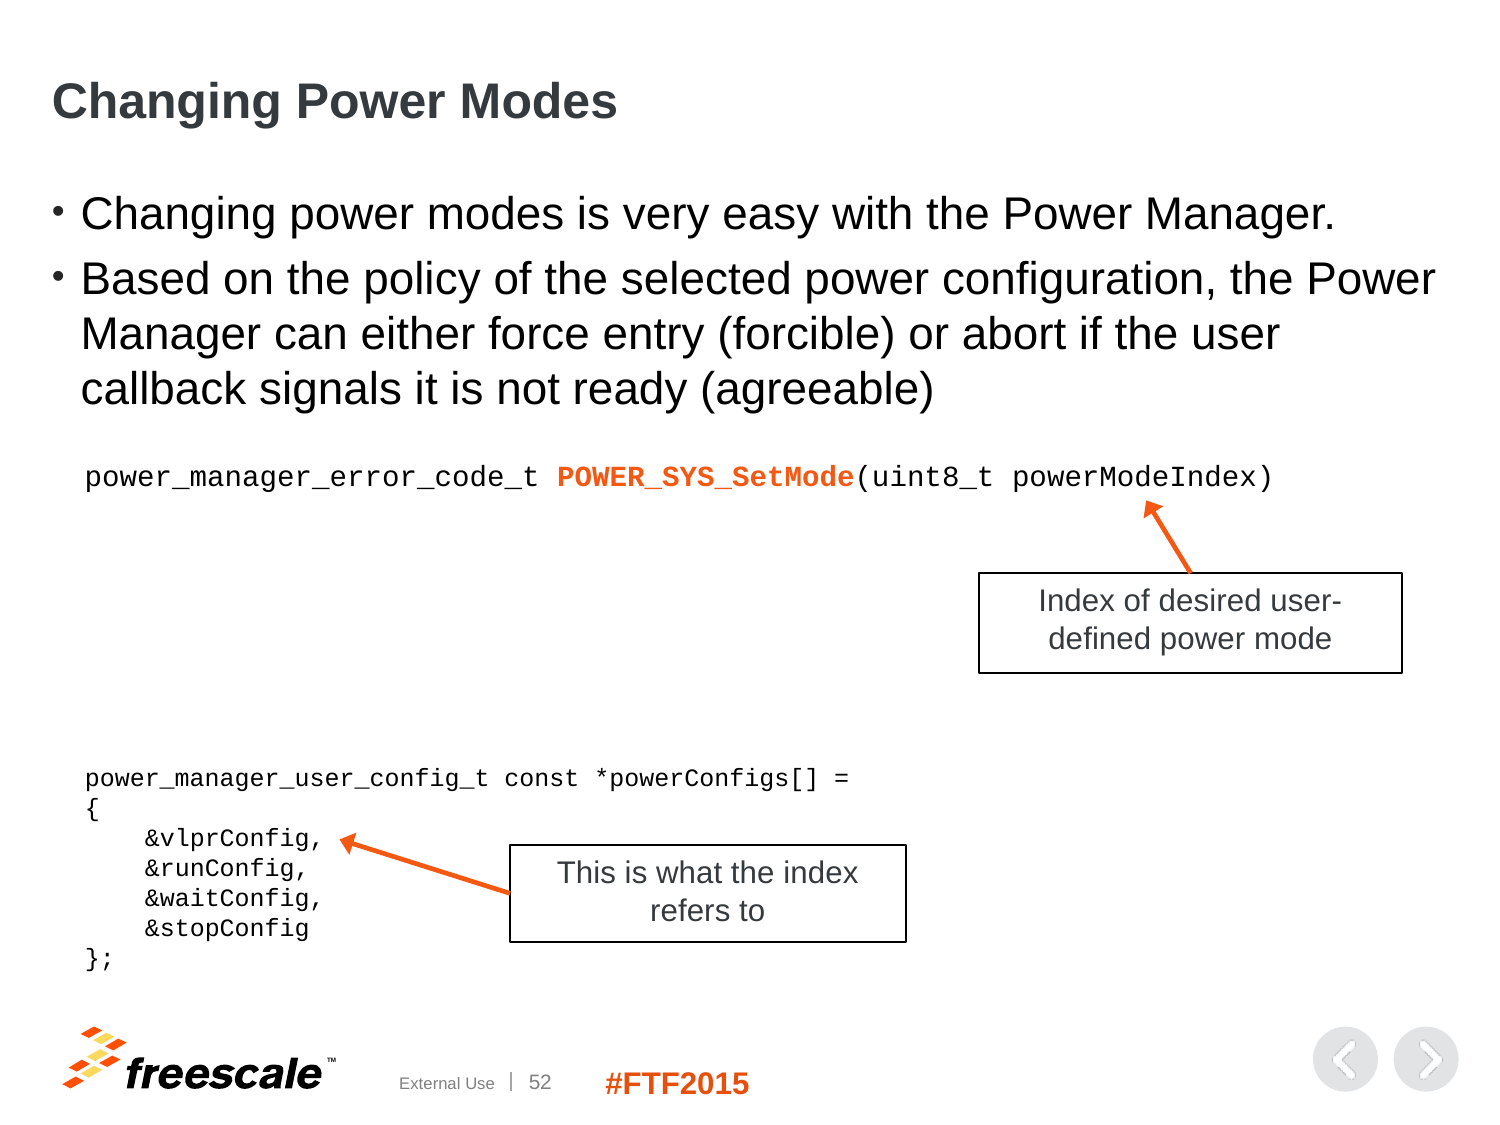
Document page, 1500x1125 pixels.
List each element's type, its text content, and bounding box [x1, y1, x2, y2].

title Changing Power Modes [36, 45, 1472, 153]
text_box This is what the index refers to [510, 845, 906, 942]
text_box Index of desired user-defined power mode [979, 573, 1403, 674]
picture [1400, 1032, 1459, 1088]
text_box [339, 839, 511, 894]
text_box power_manager_error_code_t POWER_SYS_SetMode(uint8_t powerModeIndex) [69, 449, 1363, 500]
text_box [1145, 500, 1191, 574]
picture [1316, 1032, 1376, 1088]
text_box power_manager_user_config_t const *powerConfigs[] = { &vlprConfig, &runConfig, &waitConfig, &stopConfig }; [69, 754, 965, 925]
list Changing power modes is very easy with the Power Manager. Based on the policy of the selected power configuration, the Power Manager can either force entry (forcible) or abort if the user callback signals it is not ready (agreeable) [36, 176, 1472, 942]
